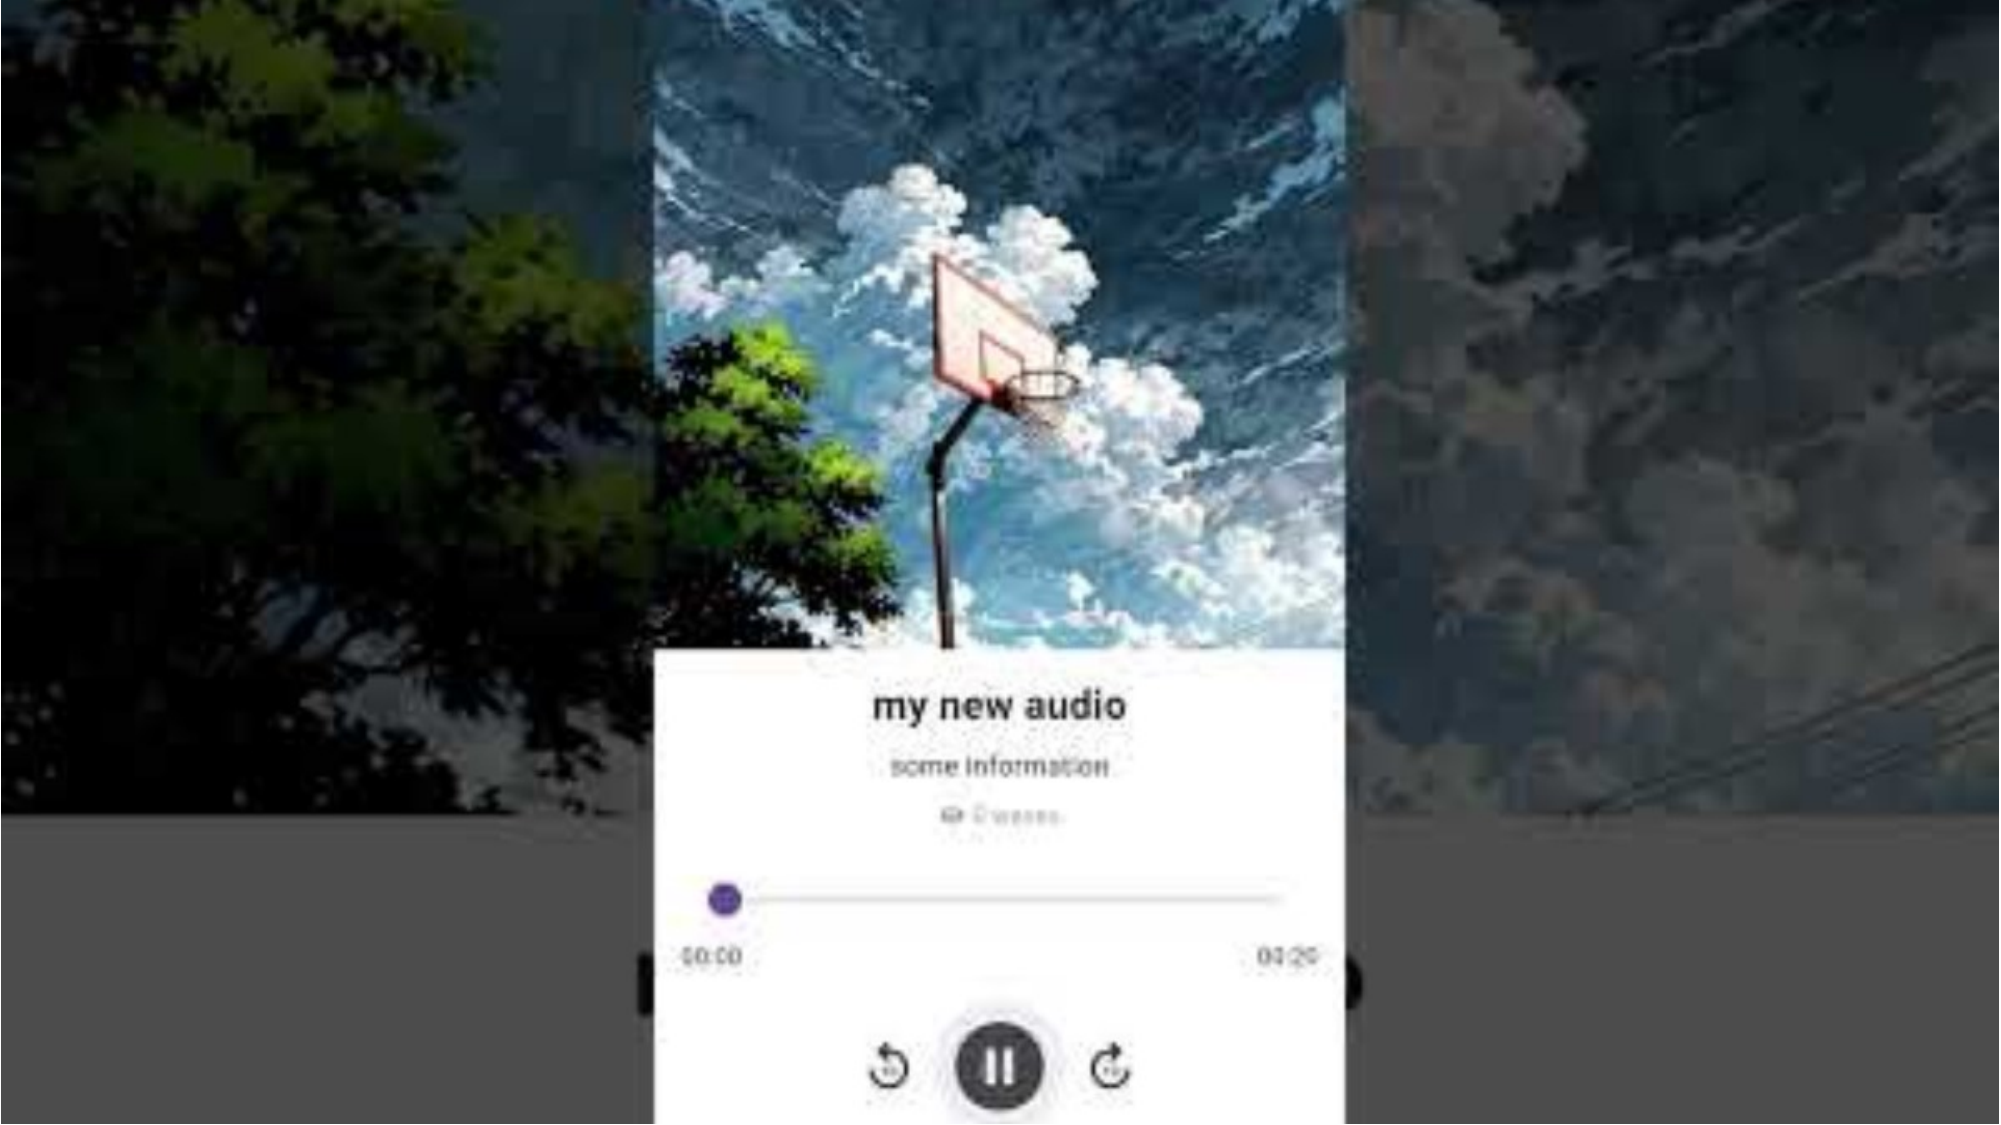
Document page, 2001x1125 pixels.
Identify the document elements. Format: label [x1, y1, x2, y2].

text_box [0, 0, 2000, 1125]
